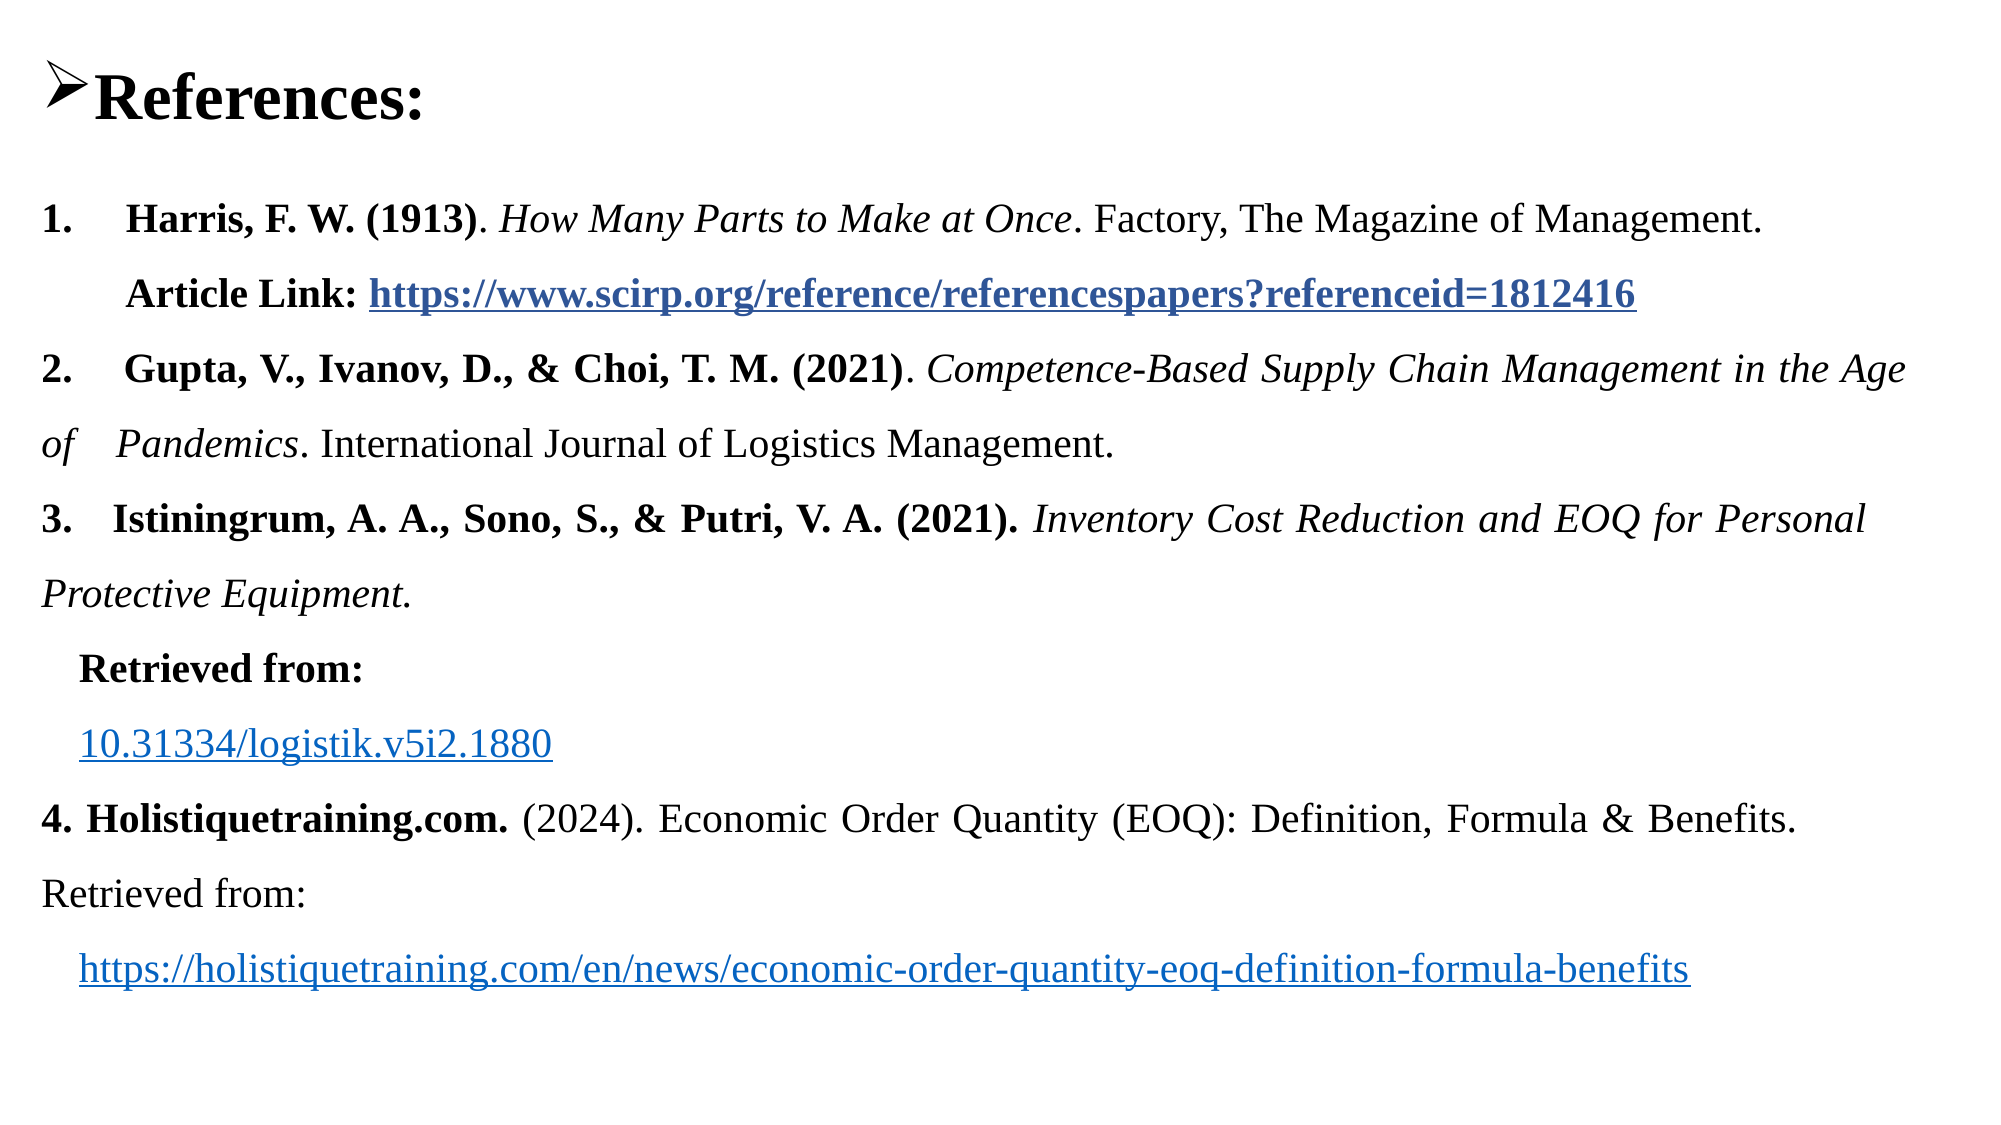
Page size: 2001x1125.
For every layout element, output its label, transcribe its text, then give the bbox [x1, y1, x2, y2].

text_box Harris, F. W. (1913). How Many Parts to Make at Once. Factory, The Magazine of Management. Article Link: https://www.scirp.org/reference/referencespapers?referenceid=1812416 2. Gupta, V., Ivanov, D., & Choi, T. M. (2021). Competence-Based Supply Chain Management in the Age of Pandemics. International Journal of Logistics Management. 3. Istiningrum, A. A., Sono, S., & Putri, V. A. (2021). Inventory Cost Reduction and EOQ for Personal Protective Equipment. Retrieved from: 10.31334/logistik.v5i2.1880 4. Holistiquetraining.com. (2024). Economic Order Quantity (EOQ): Definition, Formula & Benefits. Retrieved from: https://holistiquetraining.com/en/news/economic-order-quantity-eoq-definition-formula-benefits [26, 158, 1922, 1125]
text_box References: [26, 45, 1027, 141]
